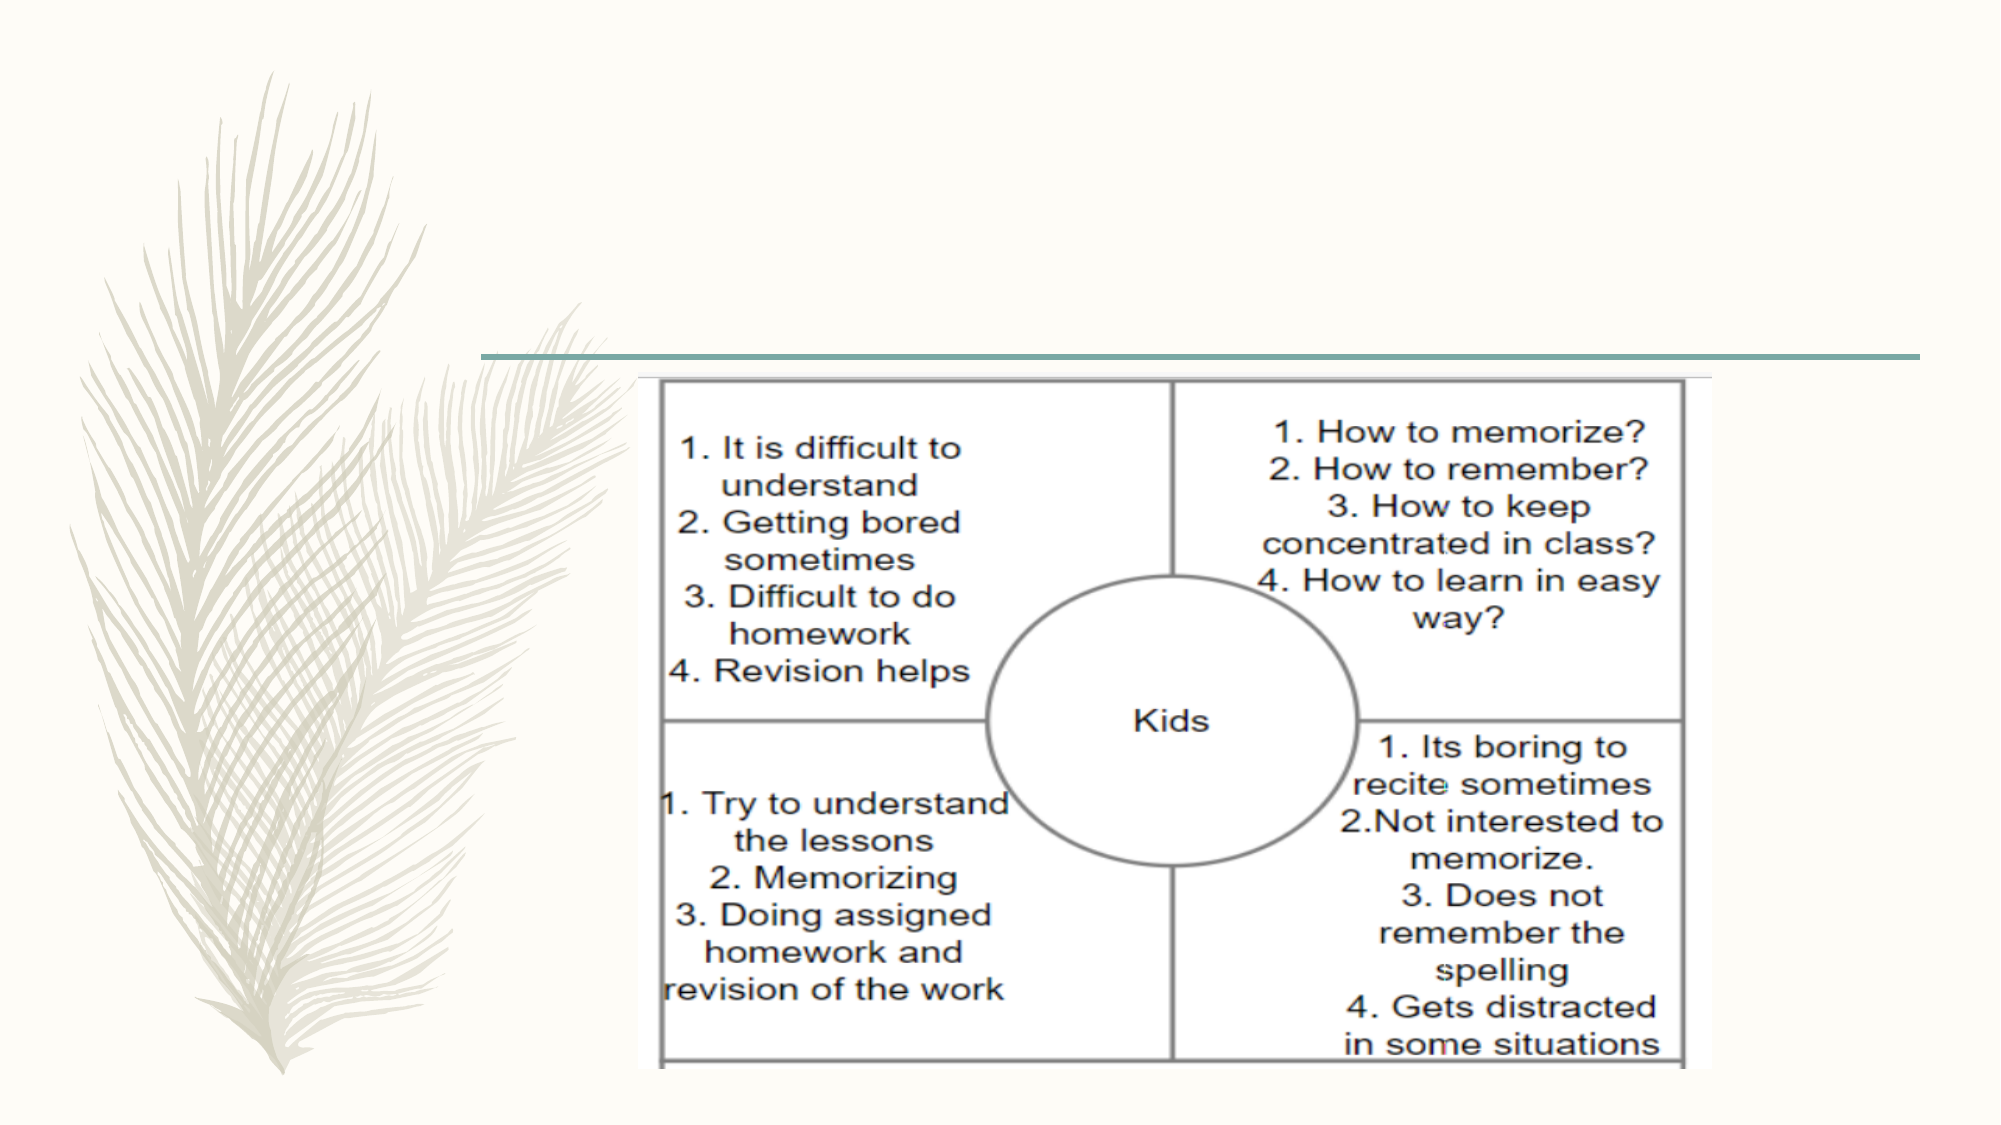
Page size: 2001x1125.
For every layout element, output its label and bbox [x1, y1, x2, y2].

list [637, 372, 1712, 1070]
